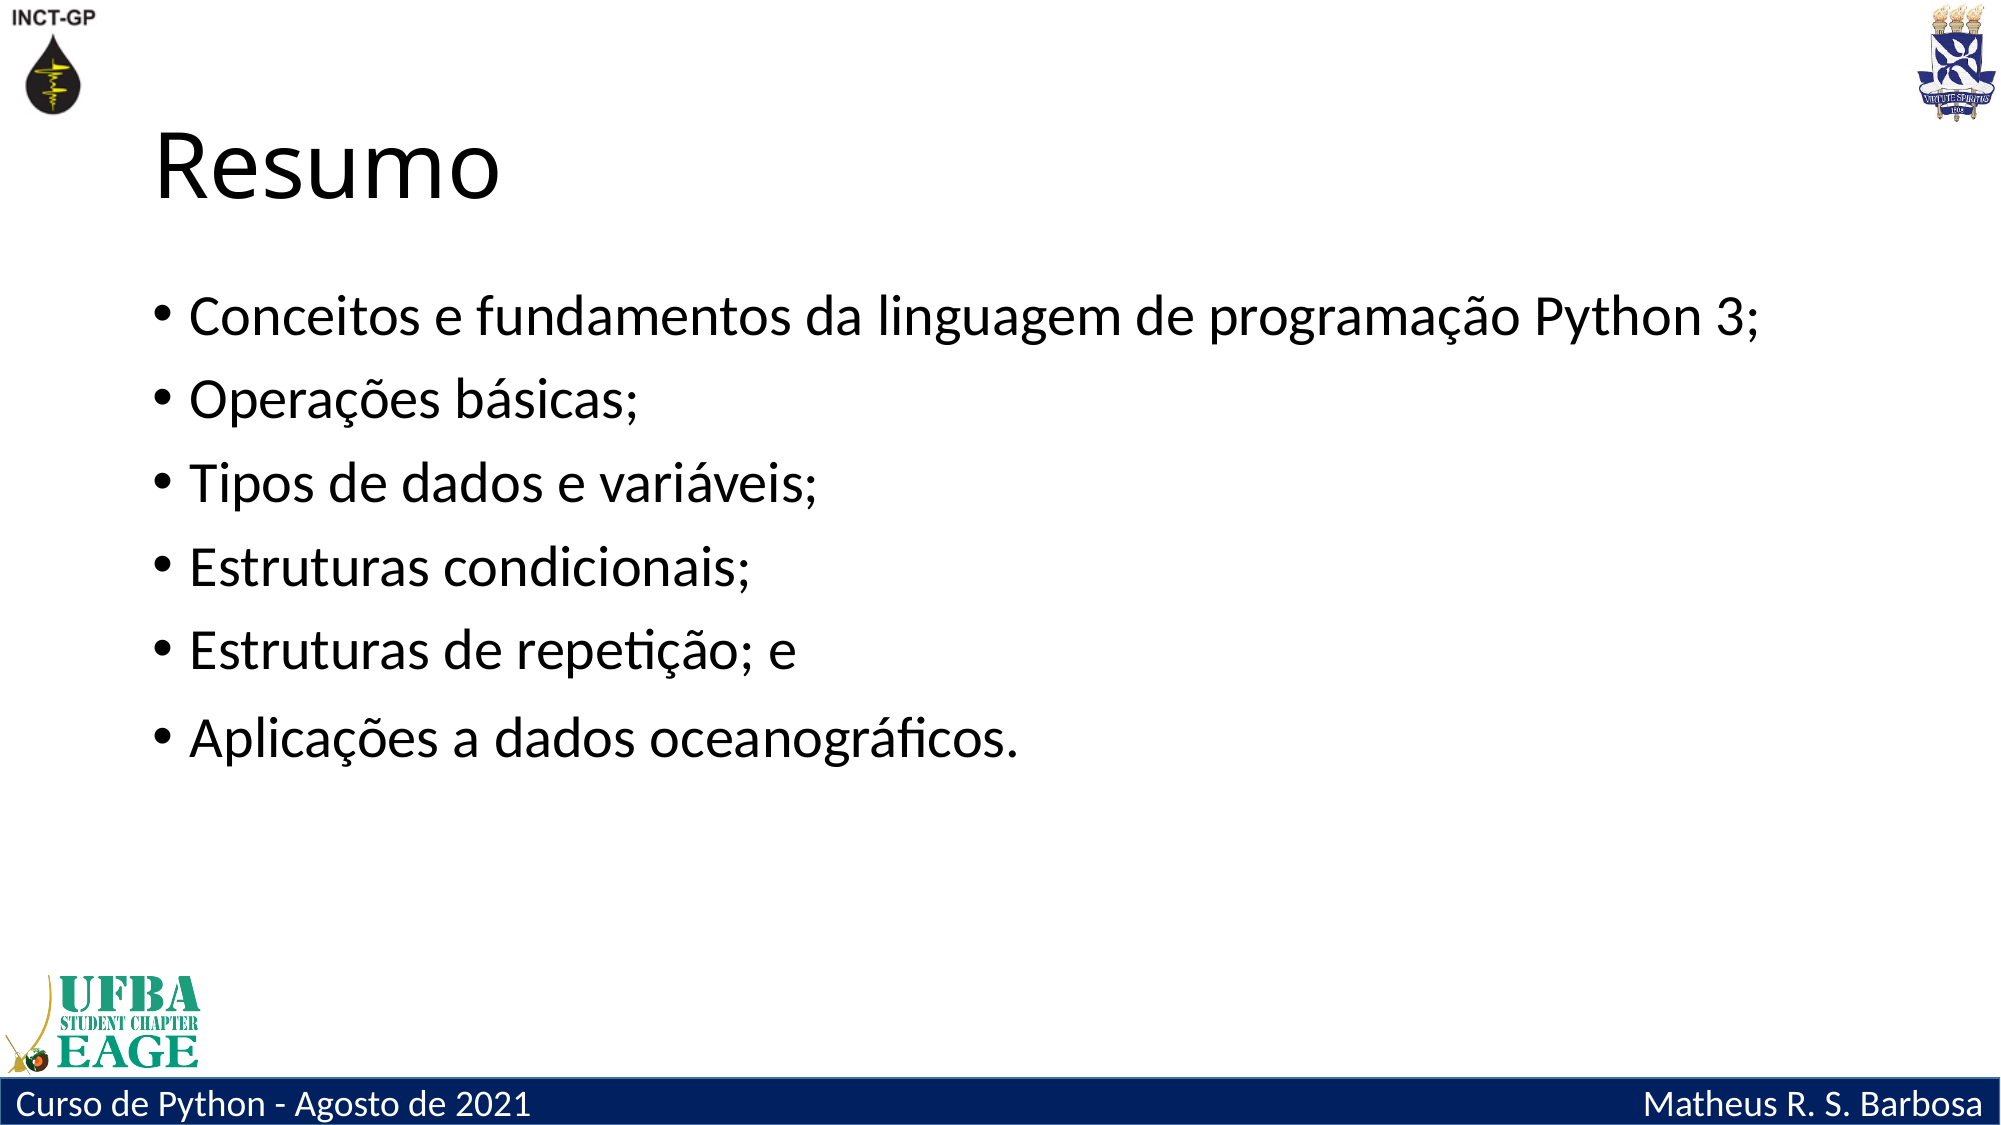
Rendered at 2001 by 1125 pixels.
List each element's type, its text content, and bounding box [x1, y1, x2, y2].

list Conceitos e fundamentos da linguagem de programação Python 3; Operações básicas; Tipos de dados e variáveis; Estruturas condicionais; Estruturas de repetição; e Aplicações a dados oceanográficos. [137, 277, 1863, 1066]
title Resumo [137, 59, 1863, 277]
picture [0, 0, 103, 125]
picture [5, 972, 201, 1075]
picture [1917, 2, 1996, 122]
